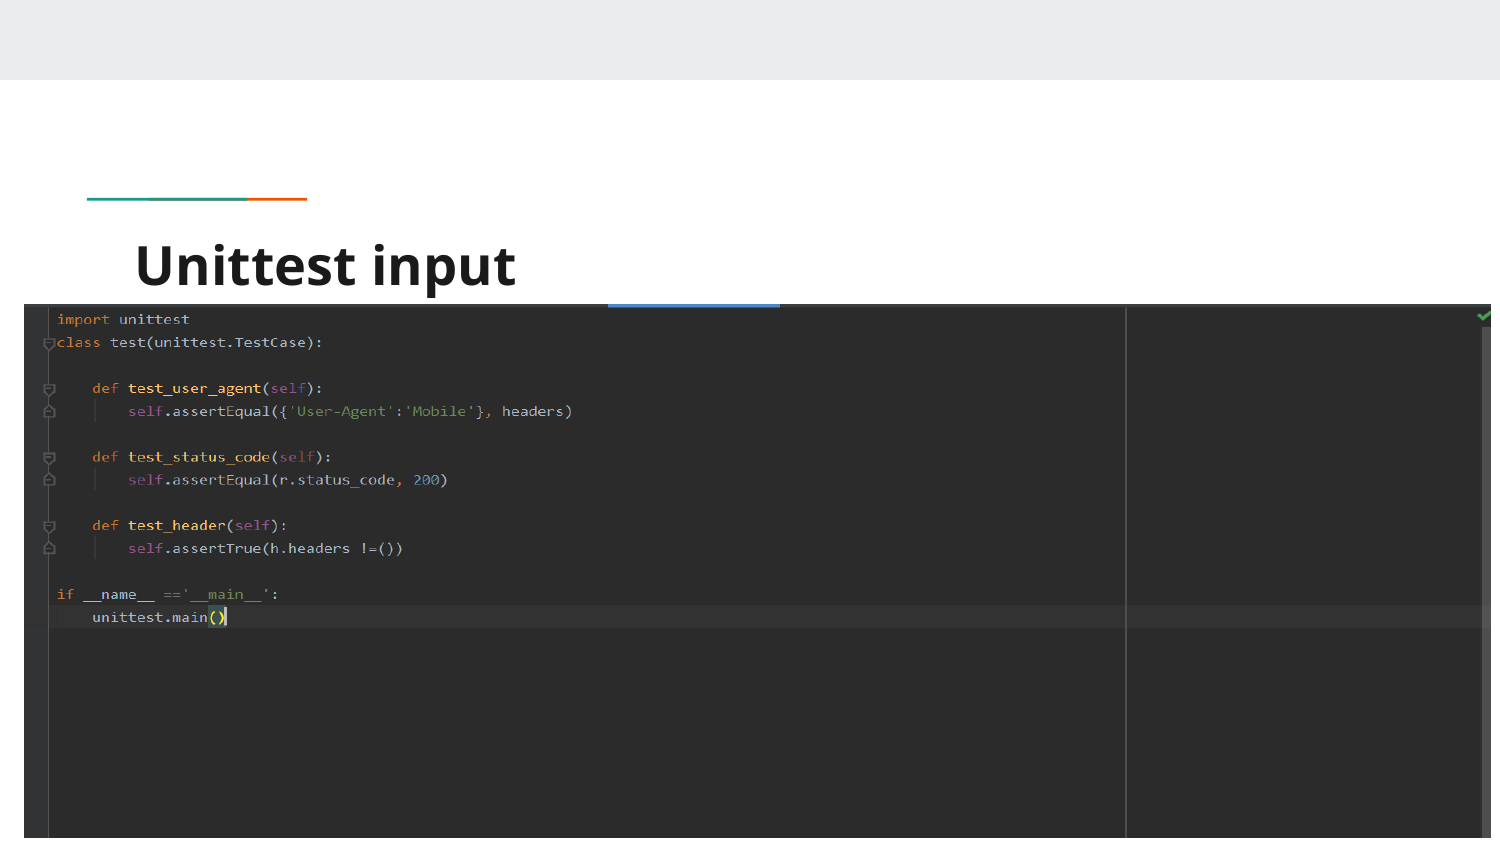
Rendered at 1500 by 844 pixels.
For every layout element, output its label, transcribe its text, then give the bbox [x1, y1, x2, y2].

title Unittest input [119, 216, 1381, 302]
picture [23, 303, 1491, 839]
